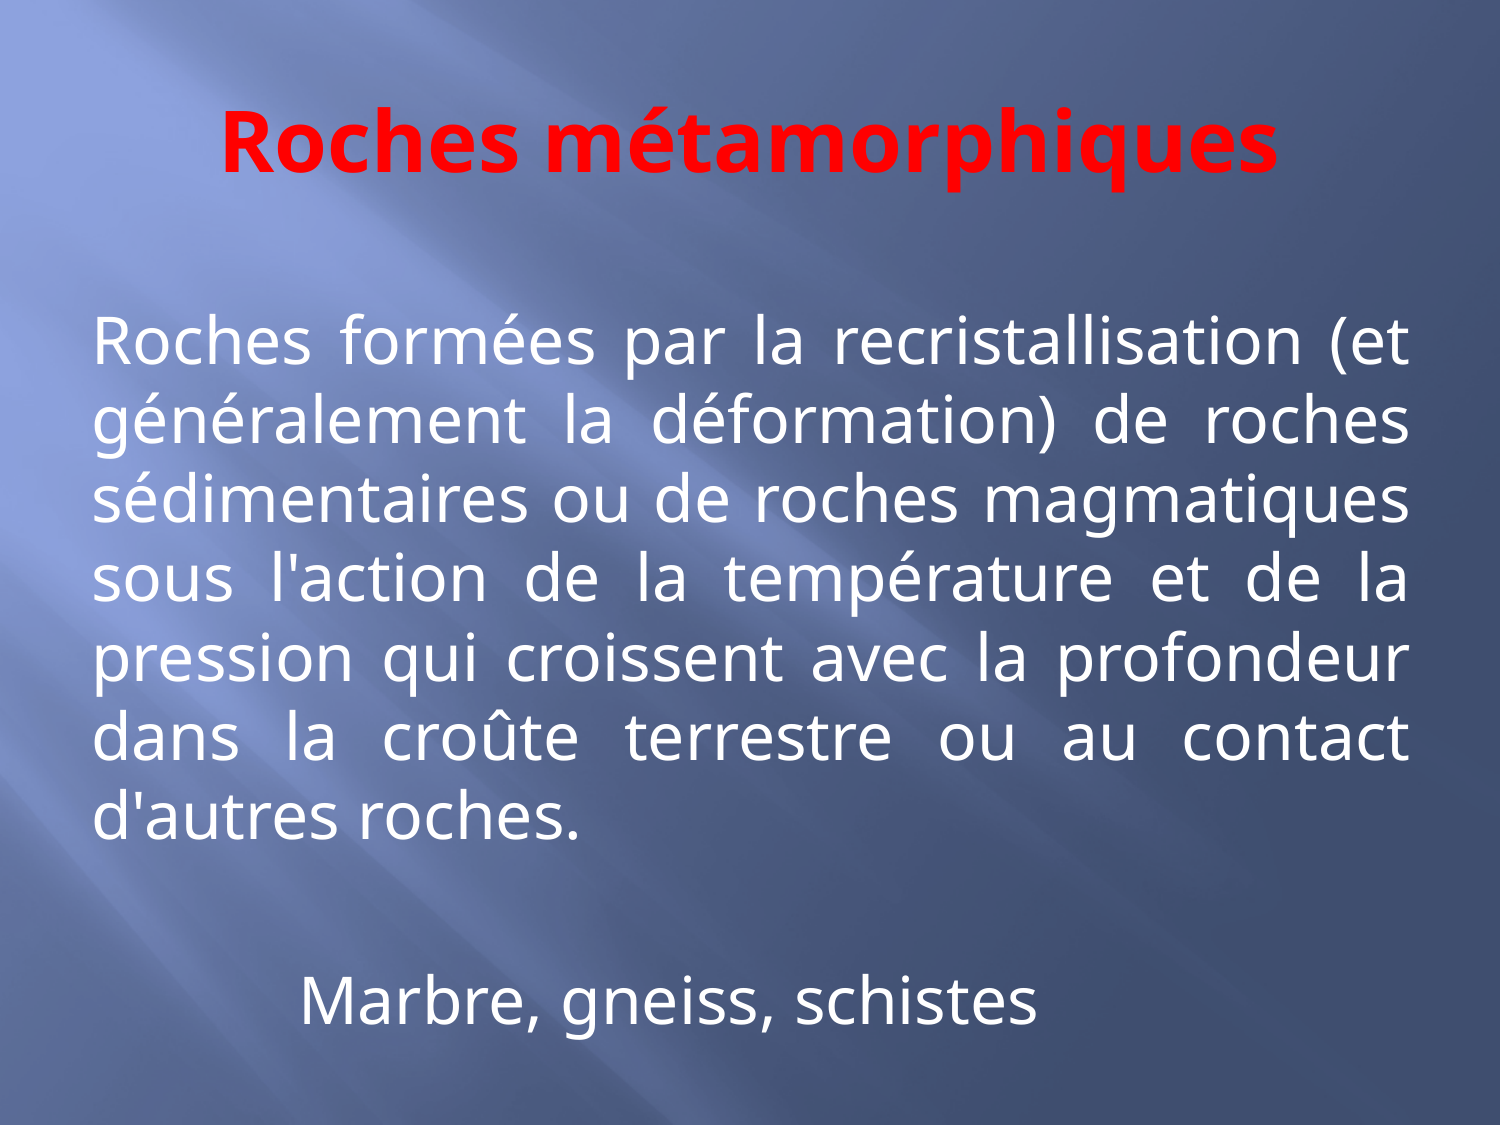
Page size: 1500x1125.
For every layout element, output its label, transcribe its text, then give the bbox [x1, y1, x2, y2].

list Roches formées par la recristallisation (et généralement la déformation) de roches sédimentaires ou de roches magmatiques sous l'action de la température et de la pression qui croissent avec la profondeur dans la croûte terrestre ou au contact d'autres roches. Marbre, gneiss, schistes [76, 290, 1427, 1052]
title Roches métamorphiques [75, 45, 1425, 233]
